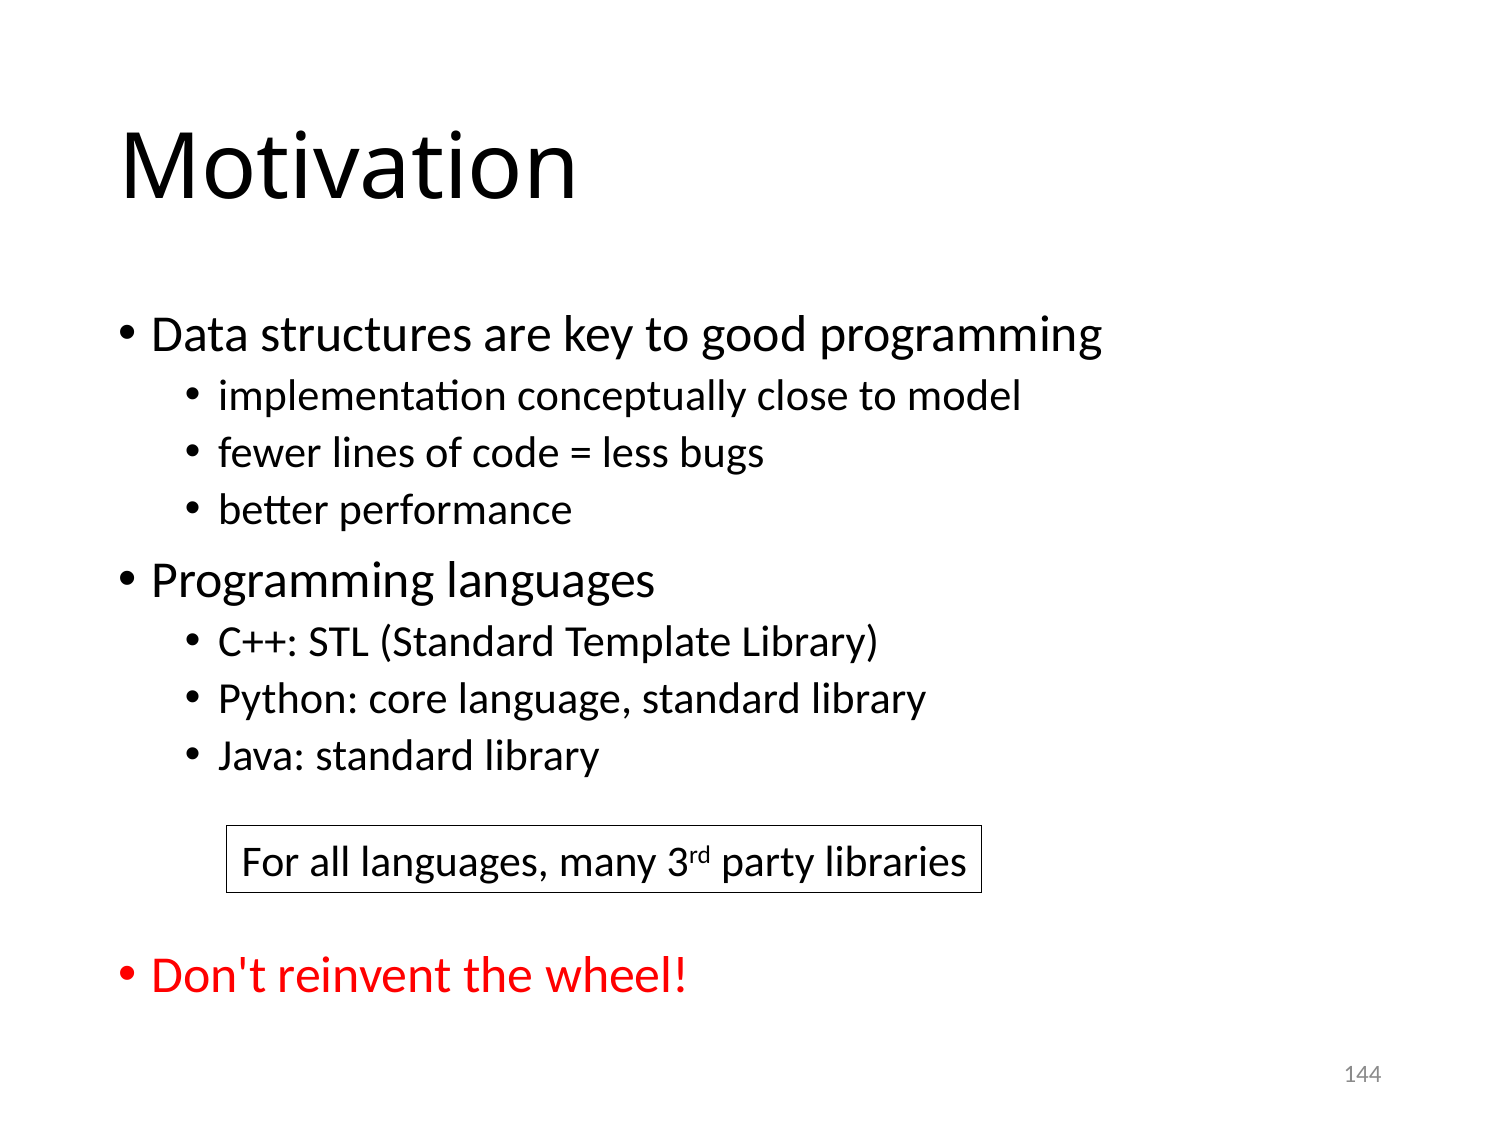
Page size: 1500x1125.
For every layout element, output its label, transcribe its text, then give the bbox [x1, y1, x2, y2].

list Data structures are key to good programming implementation conceptually close to model fewer lines of code = less bugs better performance Programming languages C++: STL (Standard Template Library) Python: core language, standard library Java: standard library Don't reinvent the wheel! [103, 299, 1397, 1014]
text_box For all languages, many 3rd party libraries [226, 825, 982, 893]
slide_number 144 [1059, 1042, 1397, 1103]
title Motivation [103, 59, 1397, 278]
